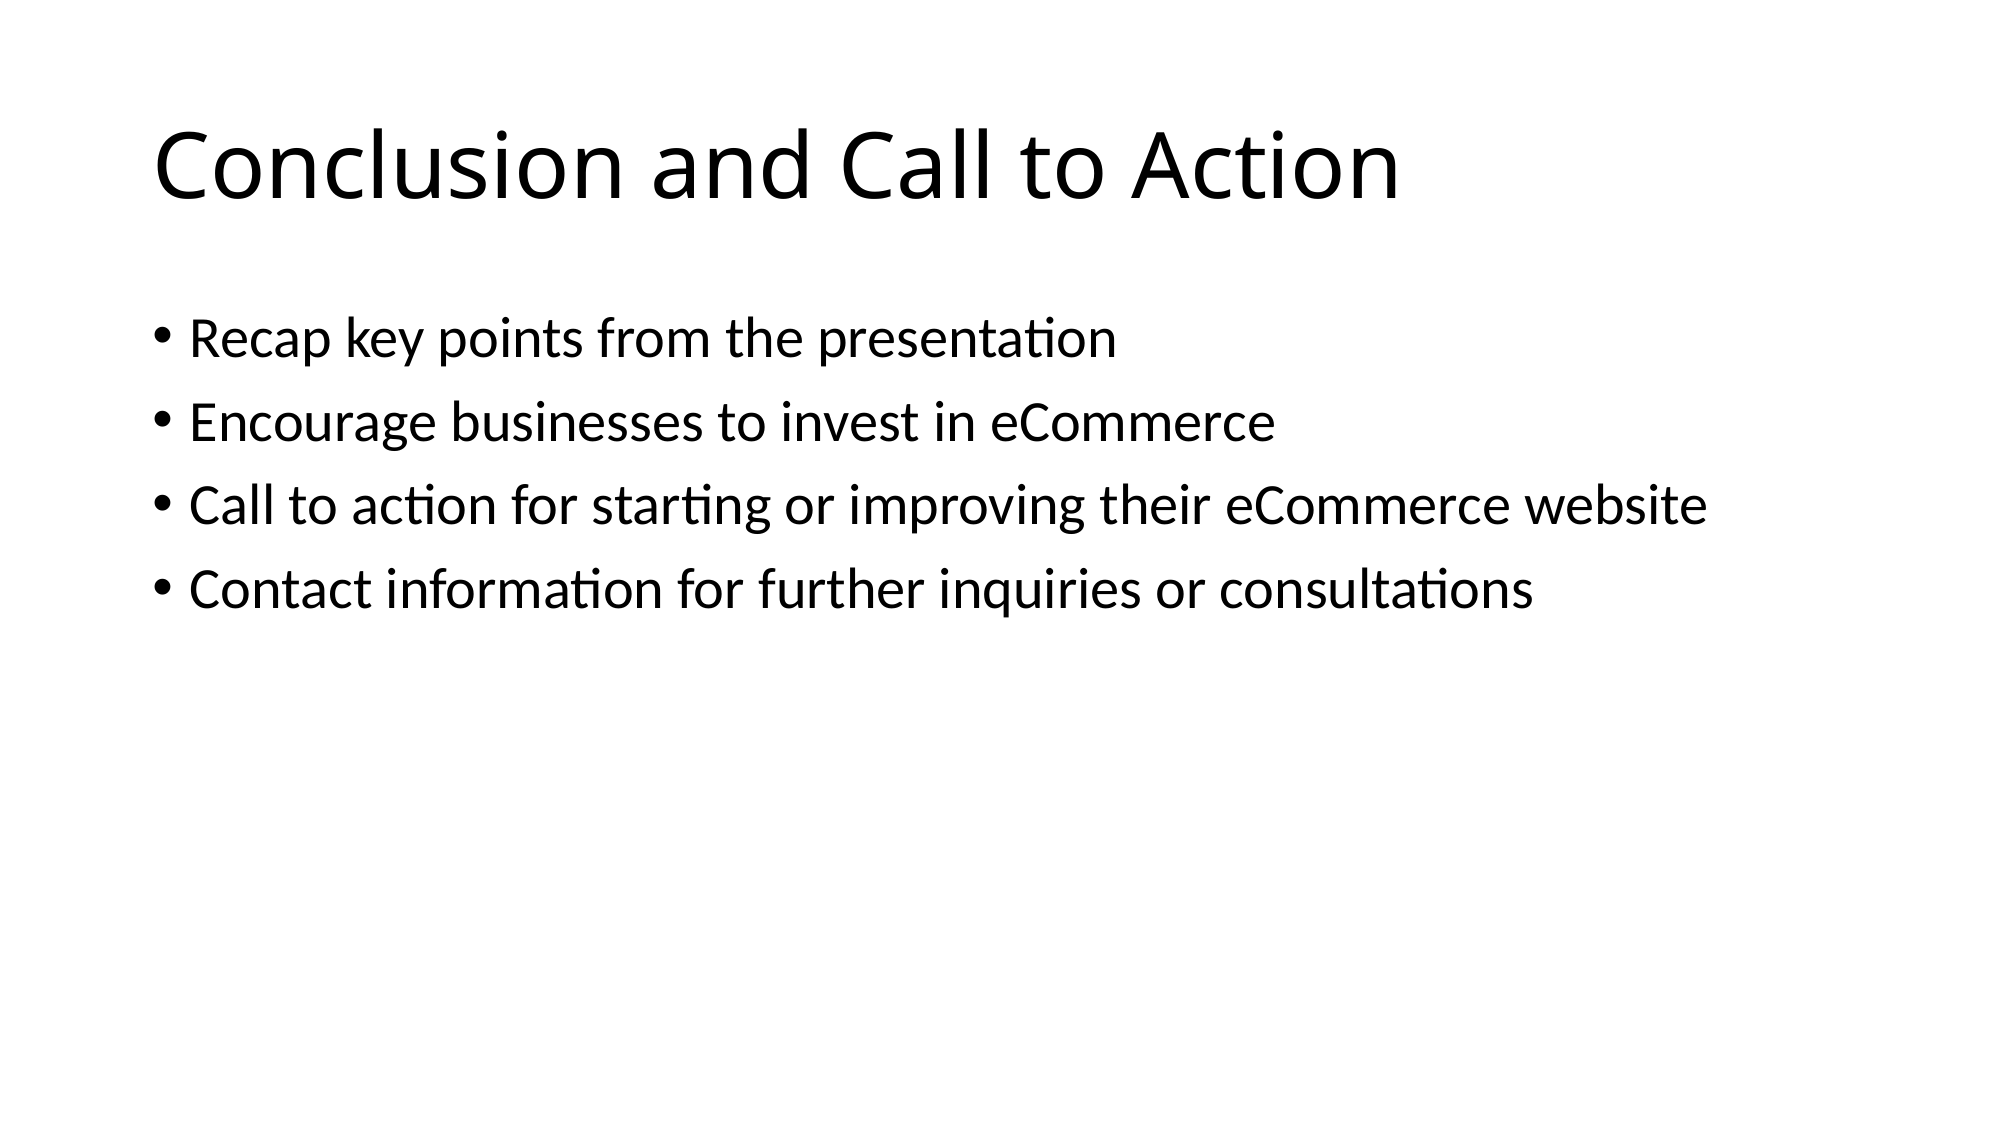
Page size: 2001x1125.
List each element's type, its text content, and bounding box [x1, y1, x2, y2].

list Recap key points from the presentation Encourage businesses to invest in eCommerce Call to action for starting or improving their eCommerce website Contact information for further inquiries or consultations [137, 299, 1863, 1014]
title Conclusion and Call to Action [137, 59, 1863, 278]
